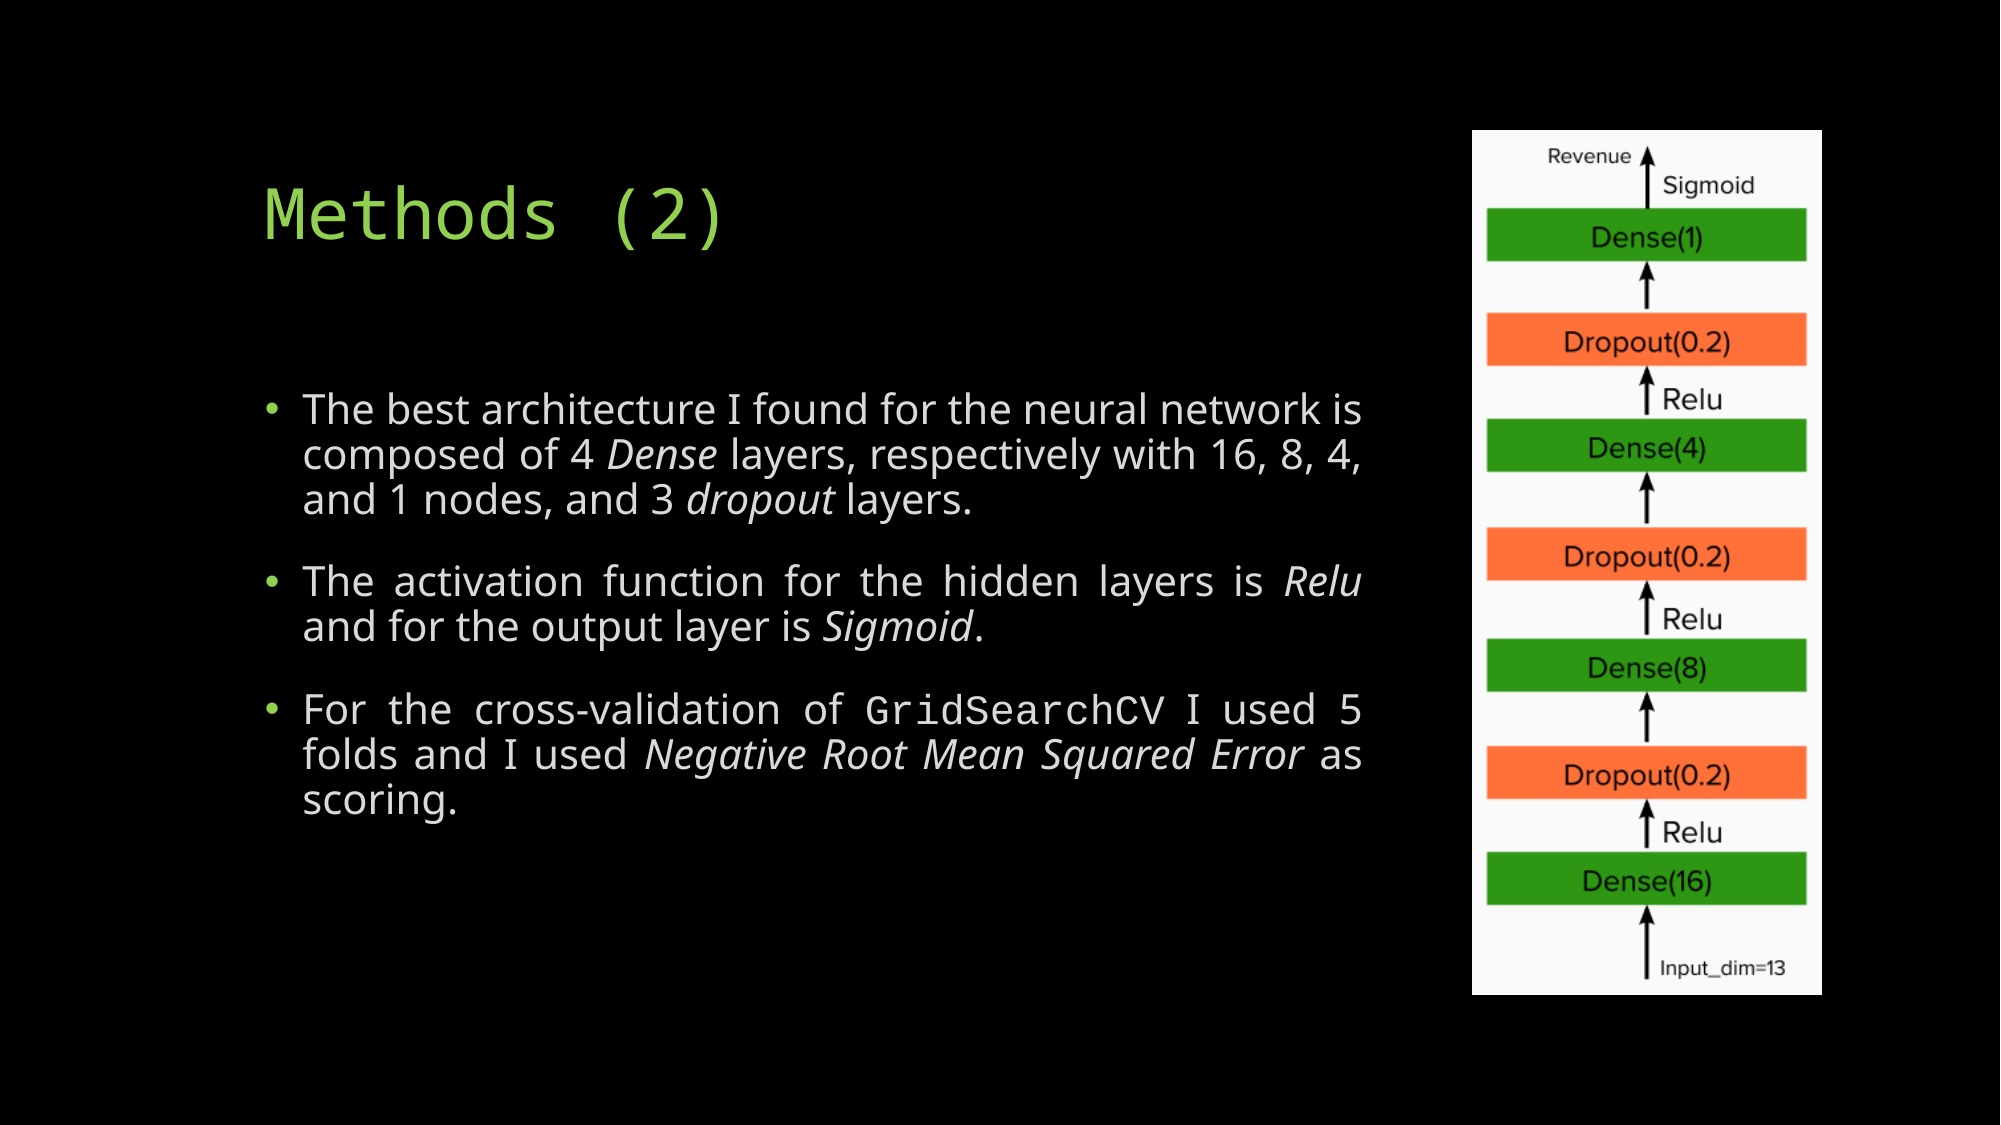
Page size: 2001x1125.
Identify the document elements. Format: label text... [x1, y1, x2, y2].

picture [1472, 130, 1822, 995]
list The best architecture I found for the neural network is composed of 4 Dense layers, respectively with 16, 8, 4, and 1 nodes, and 3 dropout layers. The activation function for the hidden layers is Relu and for the output layer is Sigmoid. For the cross-validation of GridSearchCV I used 5 folds and I used Negative Root Mean Squared Error as scoring. [249, 380, 1378, 1046]
title Methods (2) [249, 75, 1750, 263]
